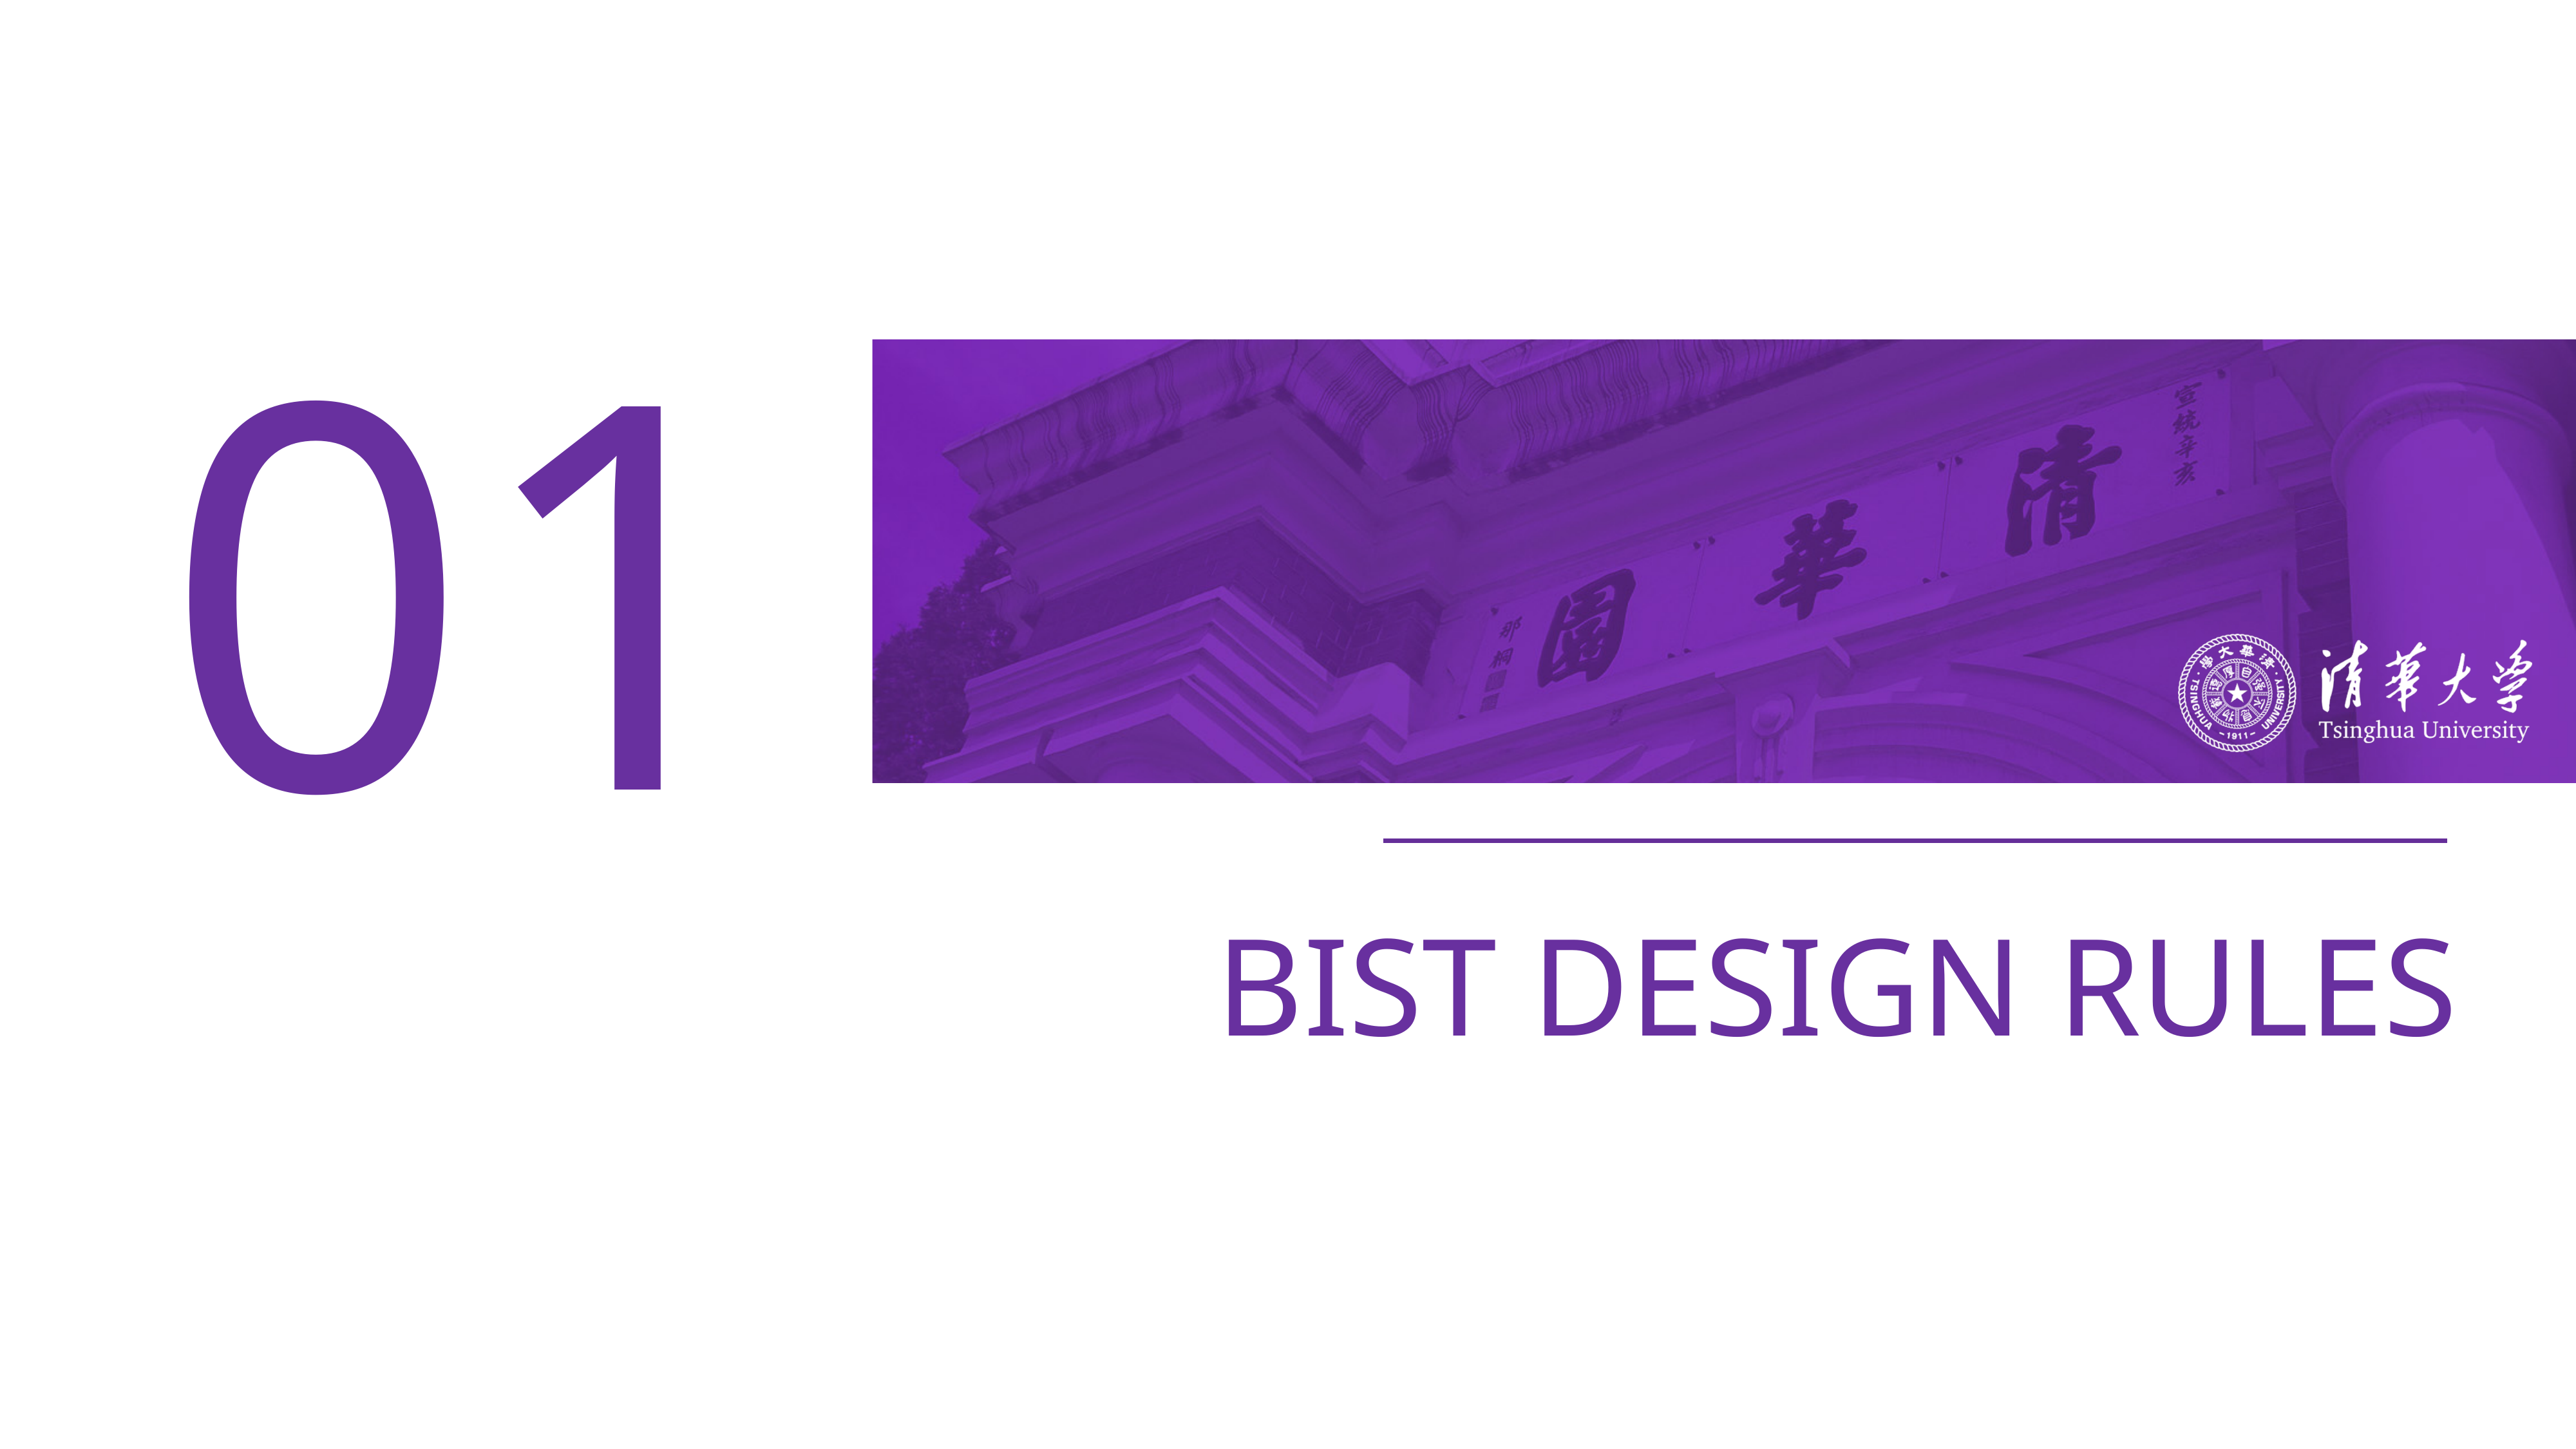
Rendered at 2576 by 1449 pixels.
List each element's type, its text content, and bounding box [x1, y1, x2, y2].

picture [872, 339, 2576, 783]
list 01 [158, 273, 803, 877]
title BIST DESIGN RULES [1058, 893, 2464, 1072]
